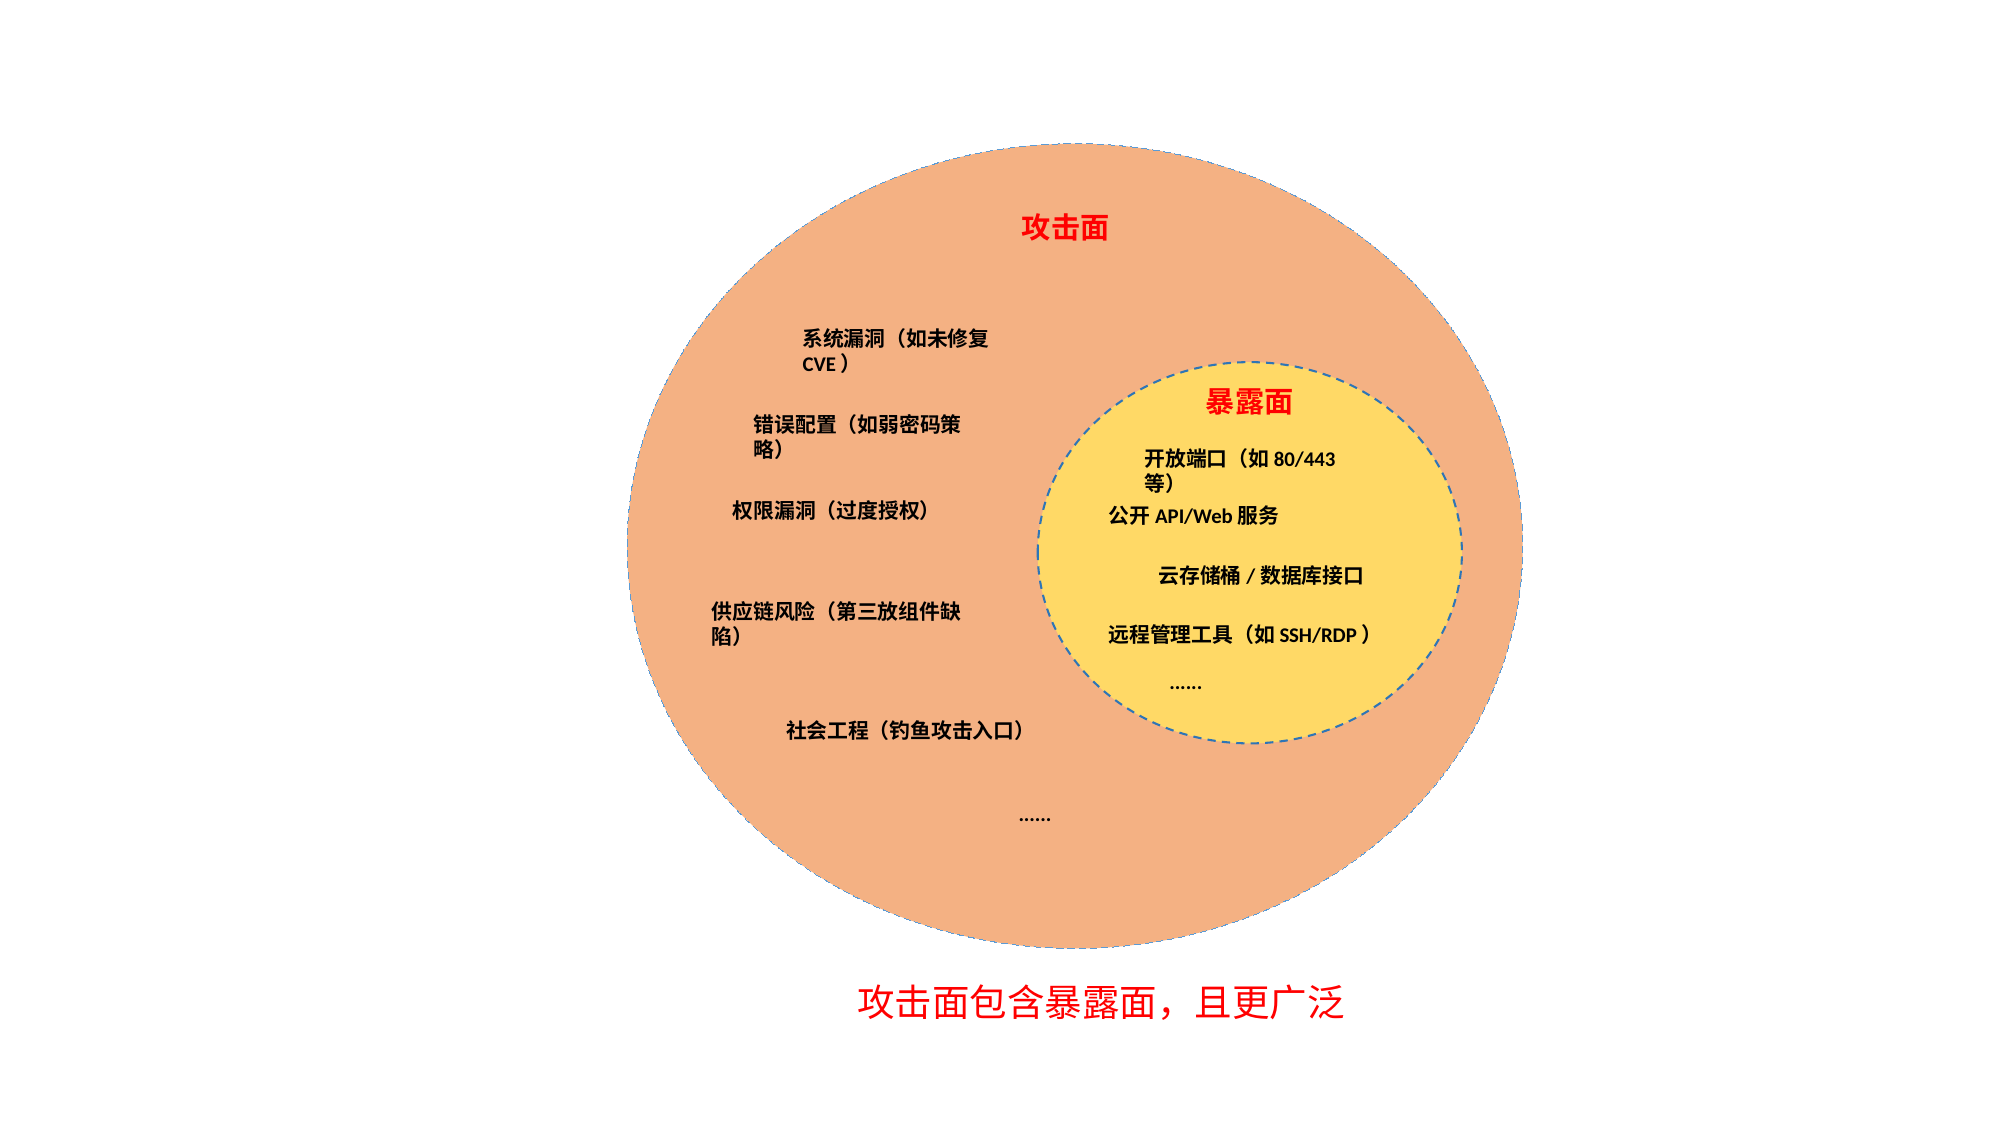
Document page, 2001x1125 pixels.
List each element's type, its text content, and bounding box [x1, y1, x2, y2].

text_box ...... [1003, 792, 1199, 840]
text_box [627, 143, 1523, 949]
text_box ...... [1154, 661, 1349, 709]
text_box 系统漏洞（如未修复CVE） [787, 317, 1053, 365]
text_box 暴露面 [1117, 375, 1382, 423]
text_box 远程管理工具（如SSH/RDP） [1093, 614, 1409, 662]
text_box [1170, 361, 1330, 375]
text_box 云存储桶/数据库接口 [1143, 554, 1409, 602]
text_box 社会工程（钓鱼攻击入口） [771, 710, 1079, 758]
text_box 开放端口（如80/443等） [1129, 438, 1395, 486]
text_box 供应链风险（第三放组件缺陷） [697, 591, 1004, 639]
text_box 权限漏洞（过度授权） [718, 490, 983, 538]
text_box 公开API/Web服务 [1093, 495, 1359, 543]
text_box 攻击面 [933, 202, 1199, 250]
text_box 攻击面包含暴露面，且更广泛 [601, 971, 1601, 1031]
text_box 错误配置（如弱密码策略） [739, 403, 1004, 451]
text_box [1036, 402, 1463, 745]
